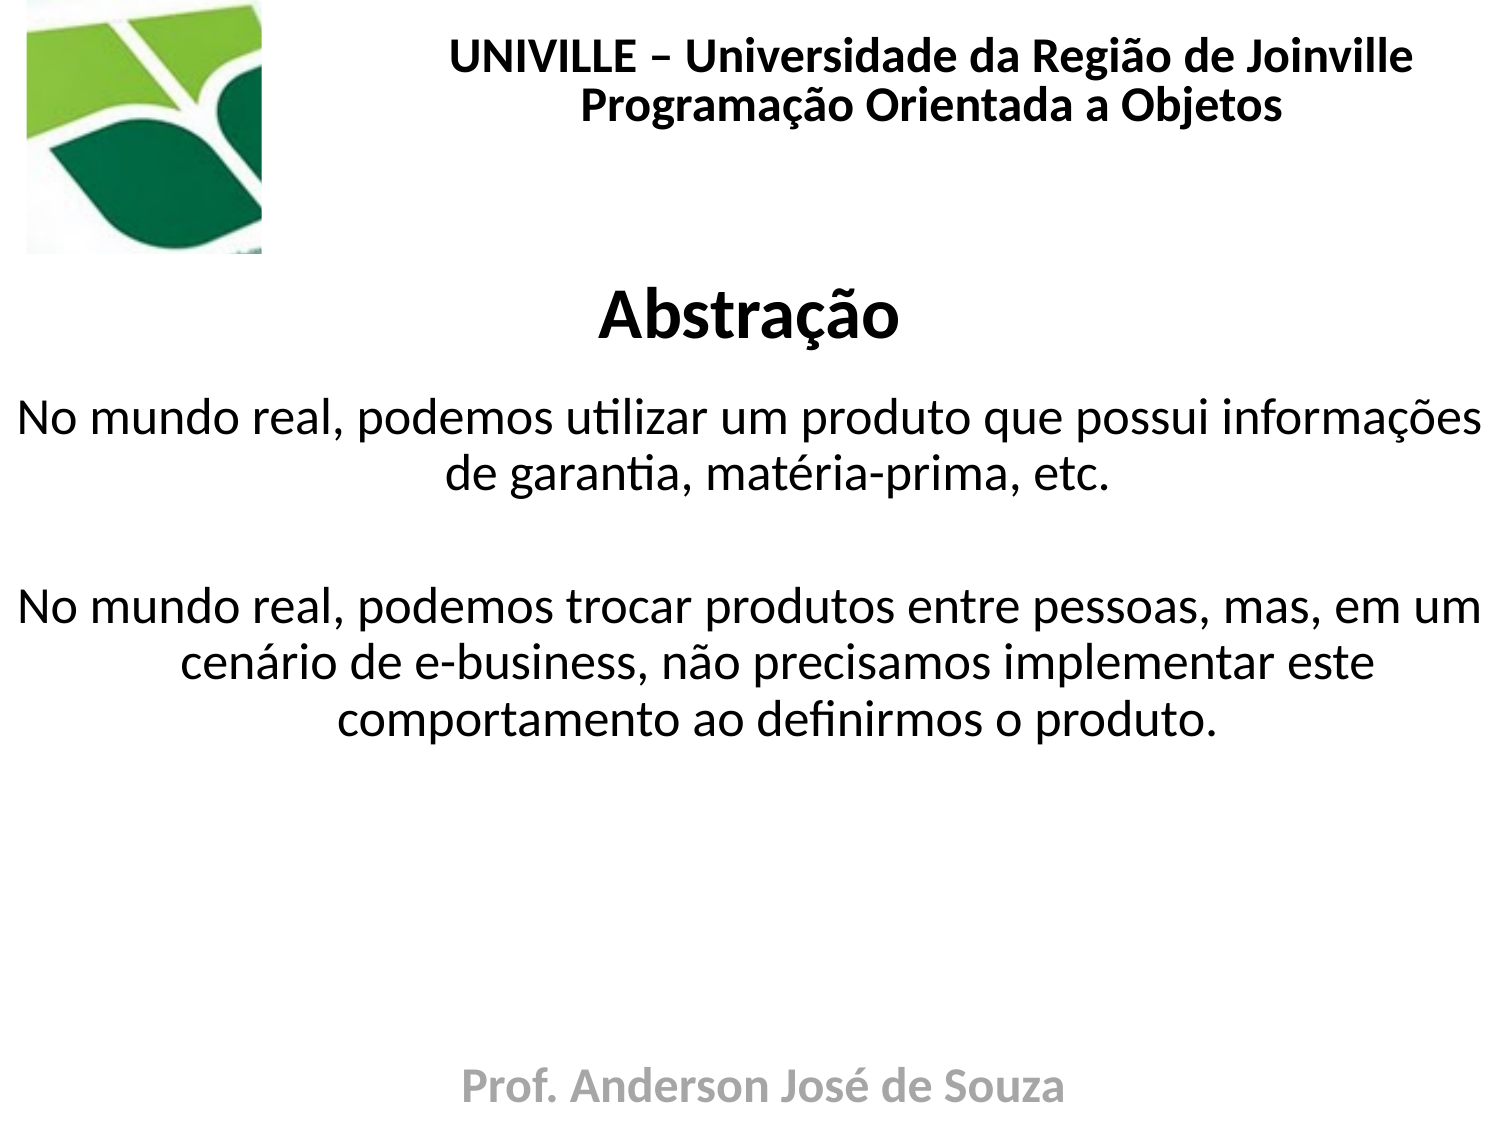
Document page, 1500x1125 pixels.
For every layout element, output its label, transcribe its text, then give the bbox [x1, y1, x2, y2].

text_box Prof. Anderson José de Souza [446, 1057, 1081, 1120]
picture [26, 0, 262, 254]
title Abstração [75, 215, 1425, 382]
text_box UNIVILLE – Universidade da Região de Joinville Programação Orientada a Objetos [434, 27, 1430, 138]
list No mundo real, podemos utilizar um produto que possui informações de garantia, matéria-prima, etc. No mundo real, podemos trocar produtos entre pessoas, mas, em um cenário de e-business, não precisamos implementar este comportamento ao definirmos o produto. [0, 382, 1500, 1125]
